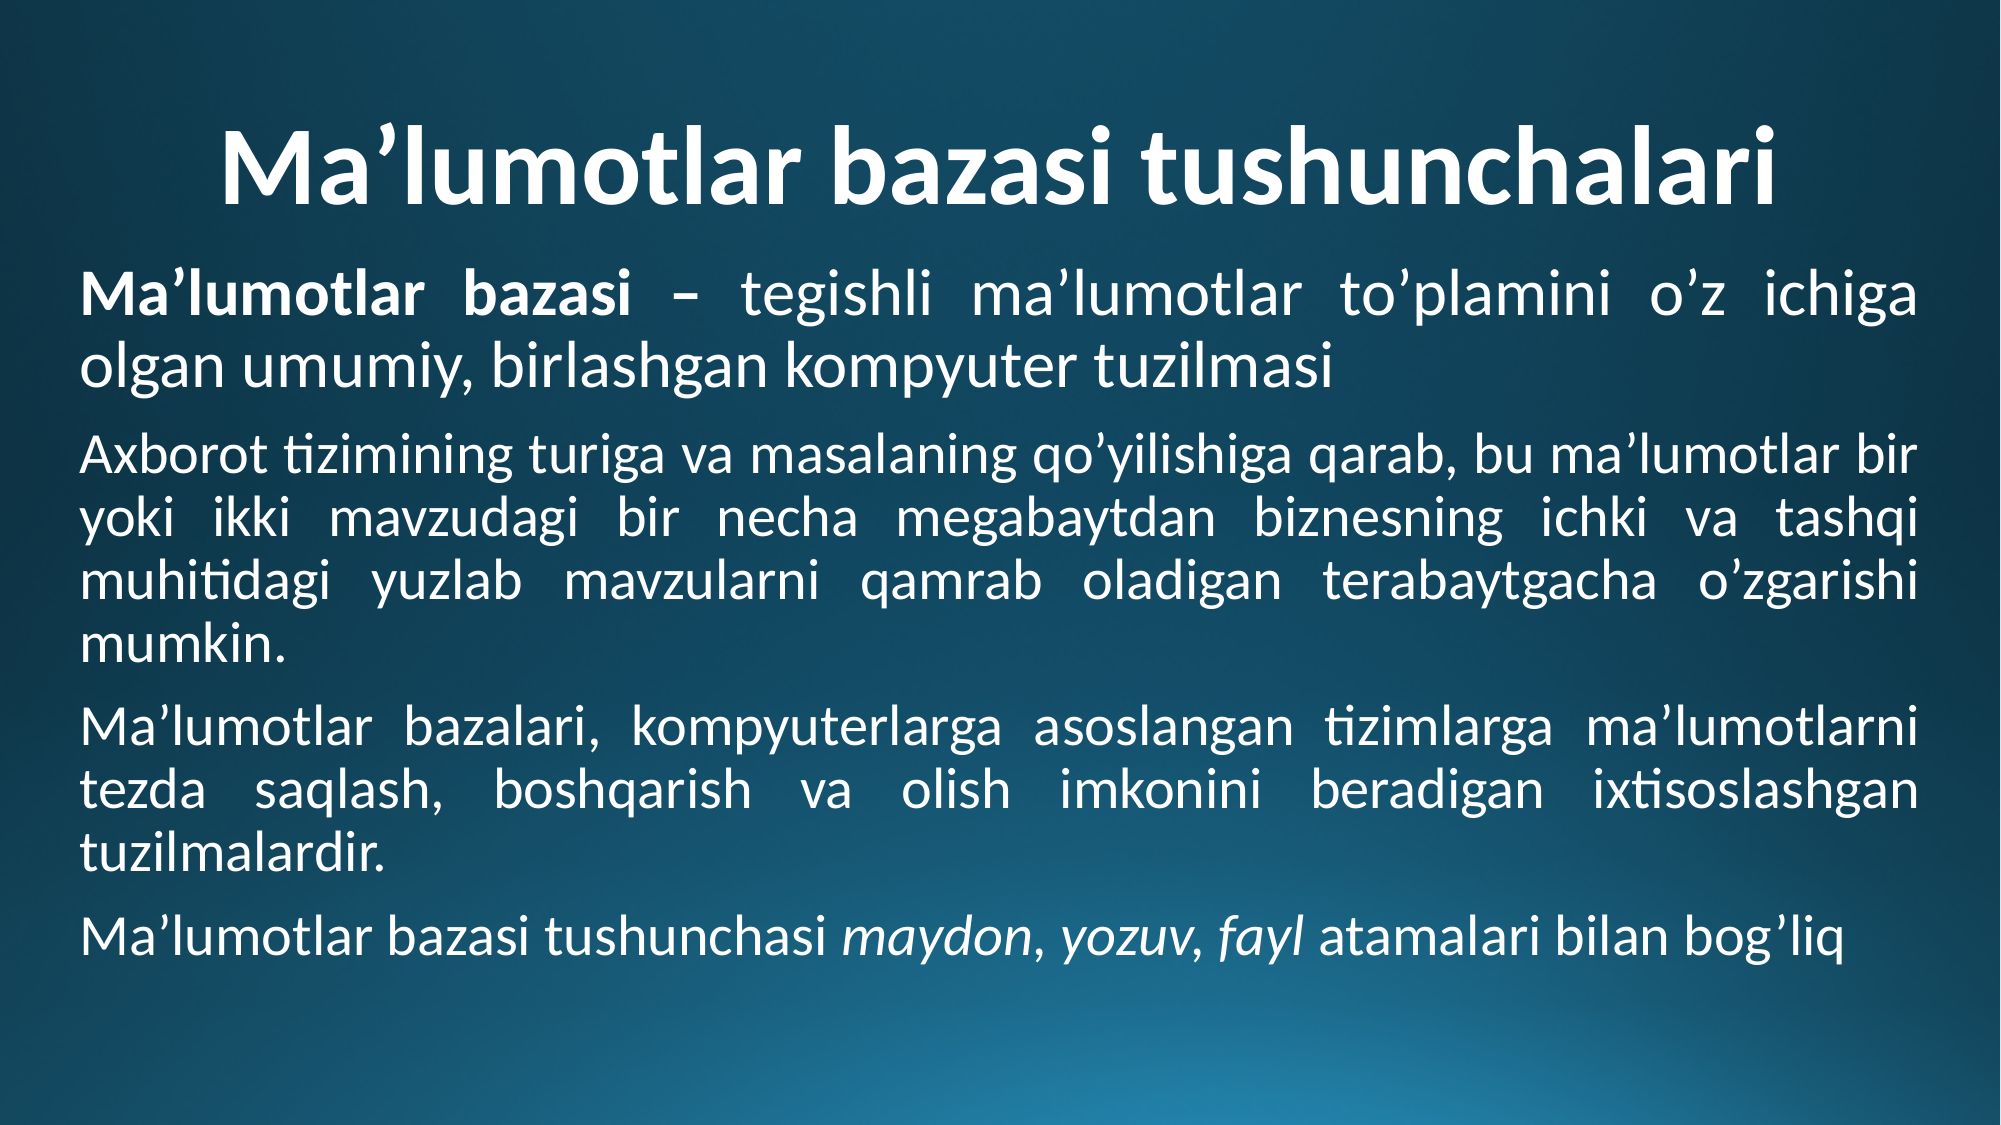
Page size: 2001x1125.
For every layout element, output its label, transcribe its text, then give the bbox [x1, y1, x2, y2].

picture [0, 0, 2001, 1125]
title Ma’lumotlar bazasi tushunchalari [137, 59, 1863, 250]
list Ma’lumotlar bazasi – tegishli ma’lumotlar to’plamini o’z ichiga olgan umumiy, birlashgan kompyuter tuzilmasi Axborot tizimining turiga va masalaning qo’yilishiga qarab, bu ma’lumotlar bir yoki ikki mavzudagi bir necha megabaytdan biznesning ichki va tashqi muhitidagi yuzlab mavzularni qamrab oladigan terabaytgacha o’zgarishi mumkin. Ma’lumotlar bazalari, kompyuterlarga asoslangan tizimlarga ma’lumotlarni tezda saqlash, boshqarish va olish imkonini beradigan ixtisoslashgan tuzilmalardir. Ma’lumotlar bazasi tushunchasi maydon, yozuv, fayl atamalari bilan bog’liq [64, 250, 1935, 1014]
